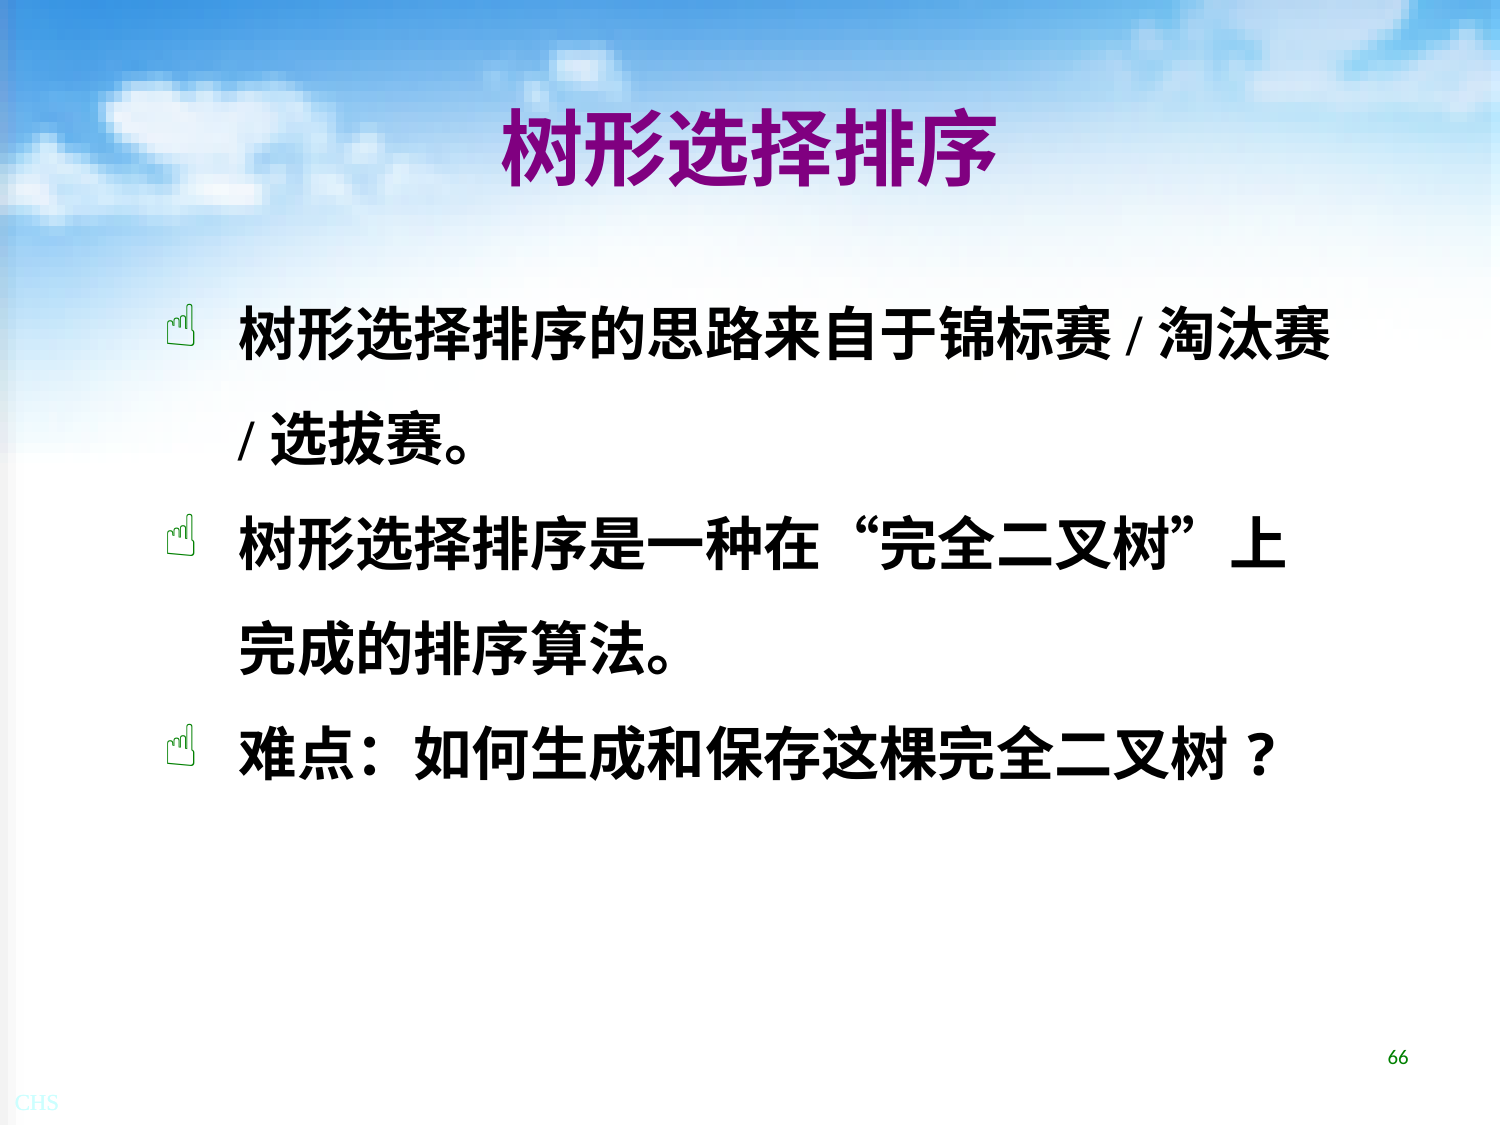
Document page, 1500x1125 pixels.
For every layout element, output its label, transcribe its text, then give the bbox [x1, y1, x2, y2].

title 树形选择排序 [163, 70, 1337, 222]
picture [0, 0, 1500, 1125]
list 树形选择排序的思路来自于锦标赛/淘汰赛/选拔赛。 树形选择排序是一种在“完全二叉树”上完成的排序算法。 难点：如何生成和保存这棵完全二叉树? [163, 262, 1337, 997]
slide_number 66 [1366, 1041, 1430, 1071]
